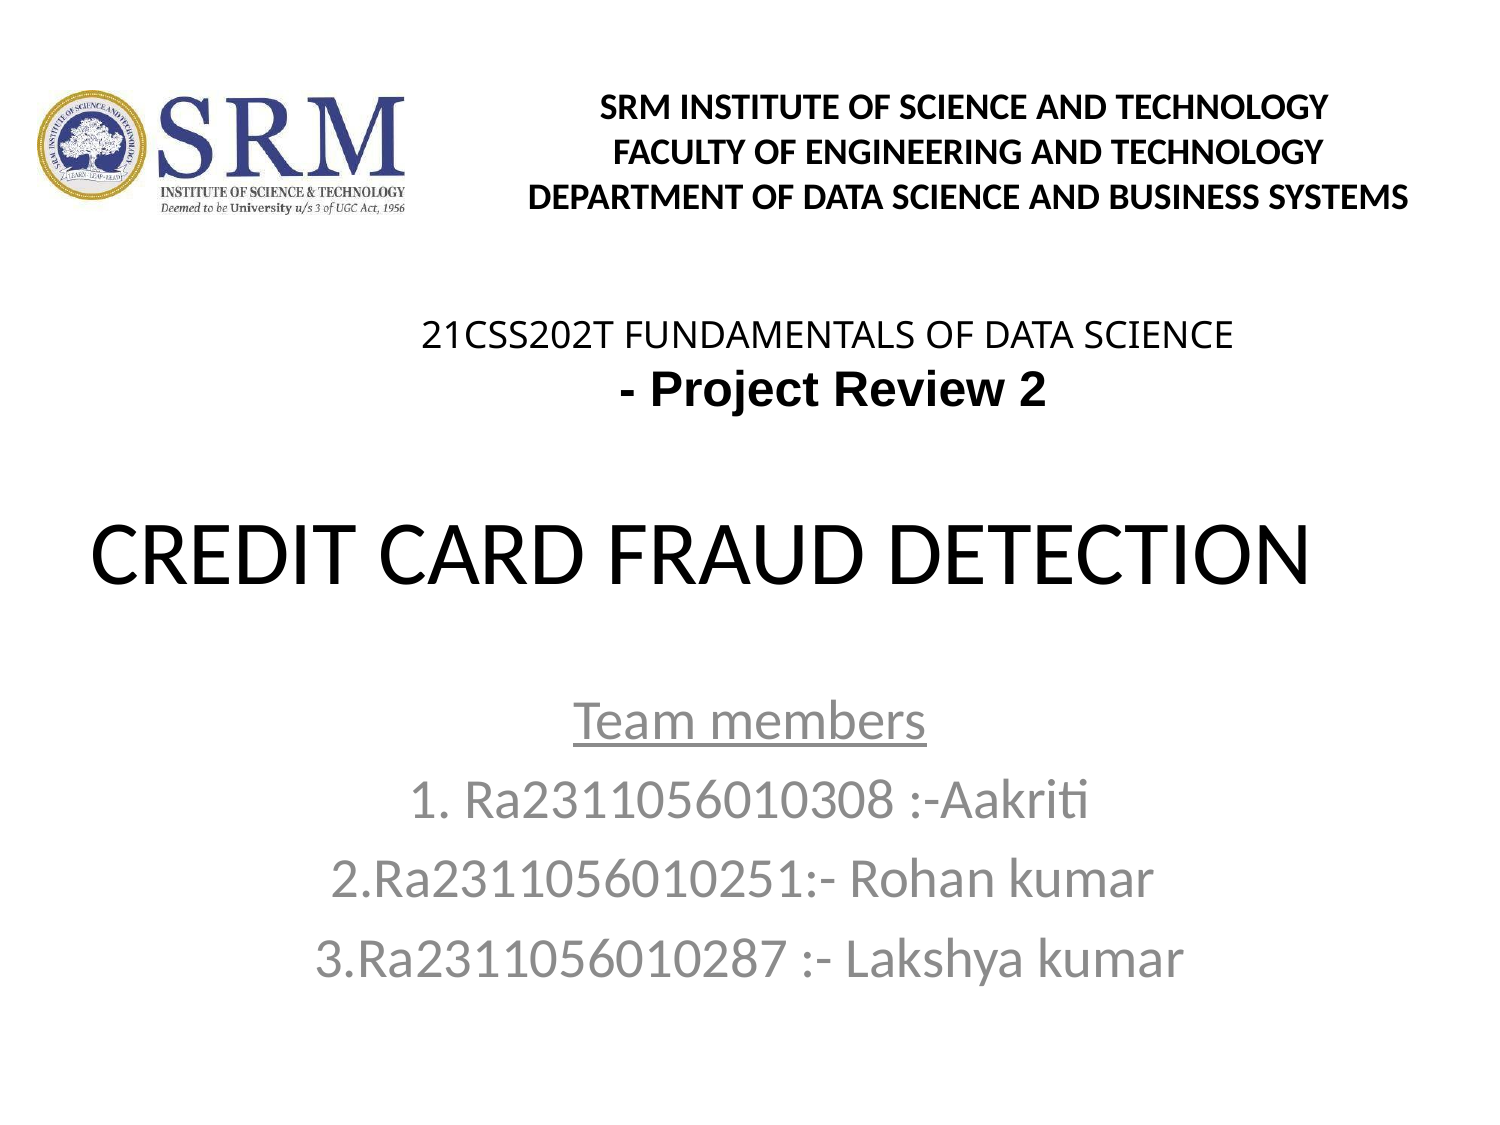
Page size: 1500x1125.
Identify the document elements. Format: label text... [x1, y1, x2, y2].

picture [37, 90, 405, 215]
text_box SRM INSTITUTE OF SCIENCE AND TECHNOLOGY FACULTY OF ENGINEERING AND TECHNOLOGY DEPARTMENT OF DATA SCIENCE AND BUSINESS SYSTEMS [462, 74, 1475, 225]
title CREDIT CARD FRAUD DETECTION [75, 434, 1350, 661]
subtitle Team members 1. Ra2311056010308 :-Aakriti 2.Ra2311056010251:- Rohan kumar 3.Ra2311056010287 :- Lakshya kumar [225, 675, 1275, 1000]
text_box 21CSS202T FUNDAMENTALS OF DATA SCIENCE - Project Review 2 [291, 304, 1375, 424]
